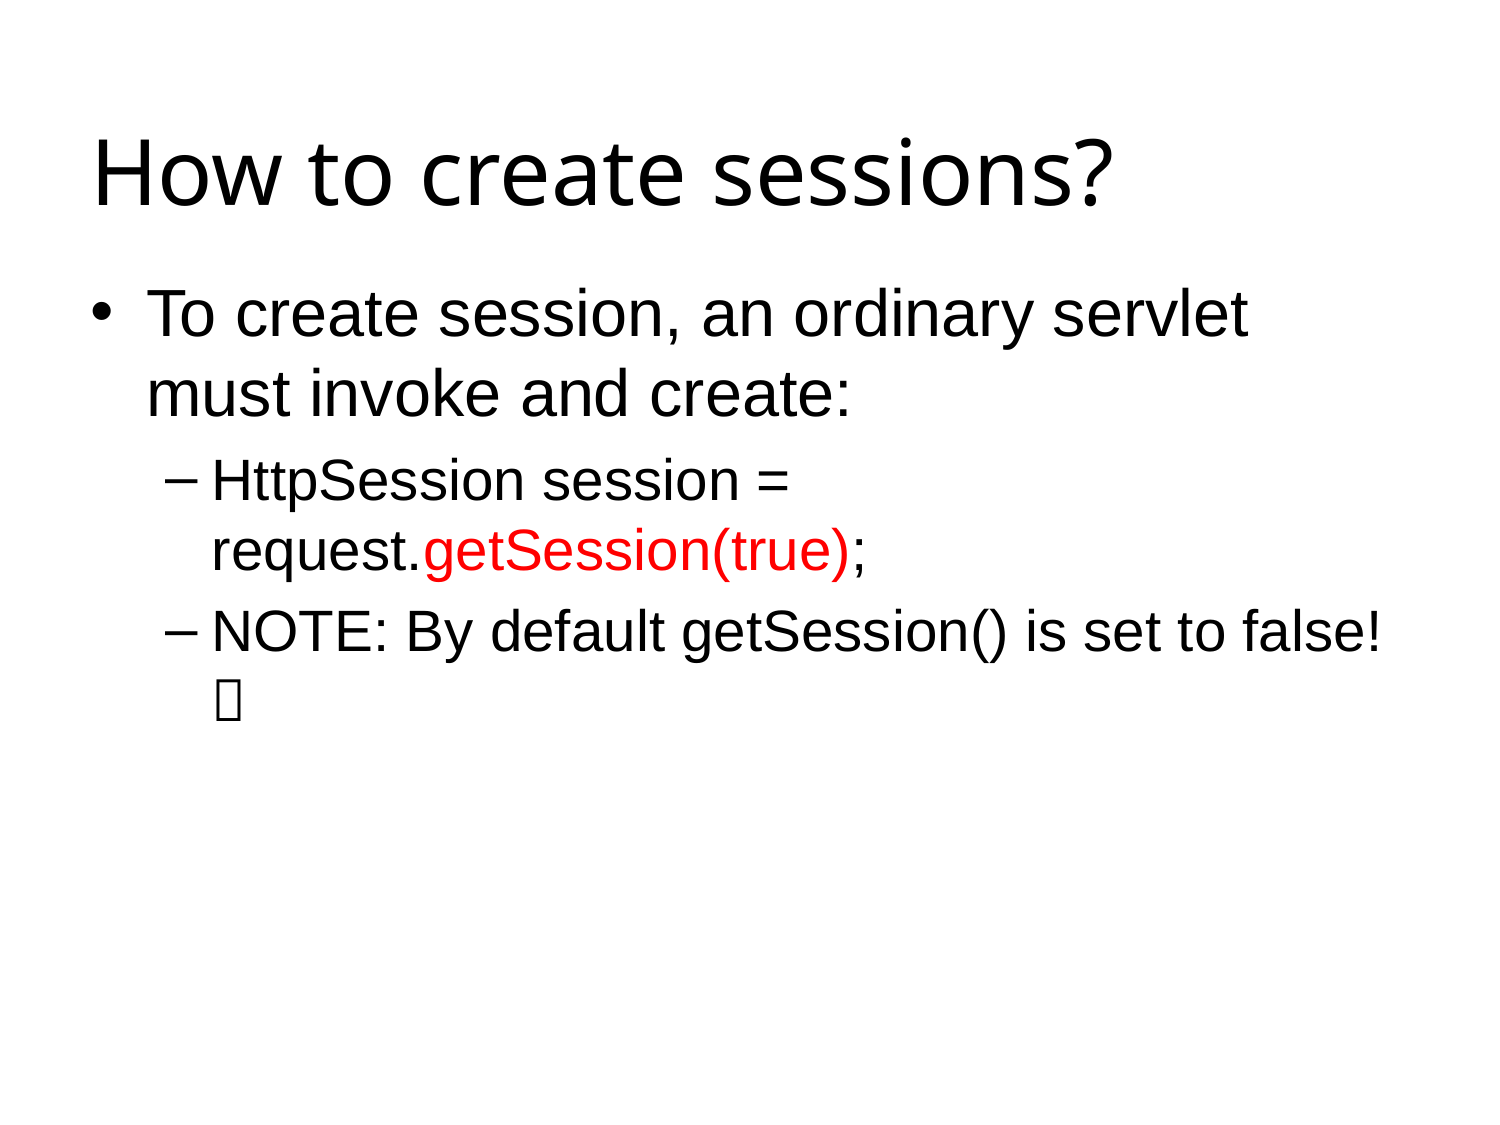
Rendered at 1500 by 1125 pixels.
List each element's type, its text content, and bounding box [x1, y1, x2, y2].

list To create session, an ordinary servlet must invoke and create: HttpSession session = request.getSession(true); NOTE: By default getSession() is set to false!  [74, 262, 1426, 1006]
title How to create sessions? [74, 74, 1426, 262]
